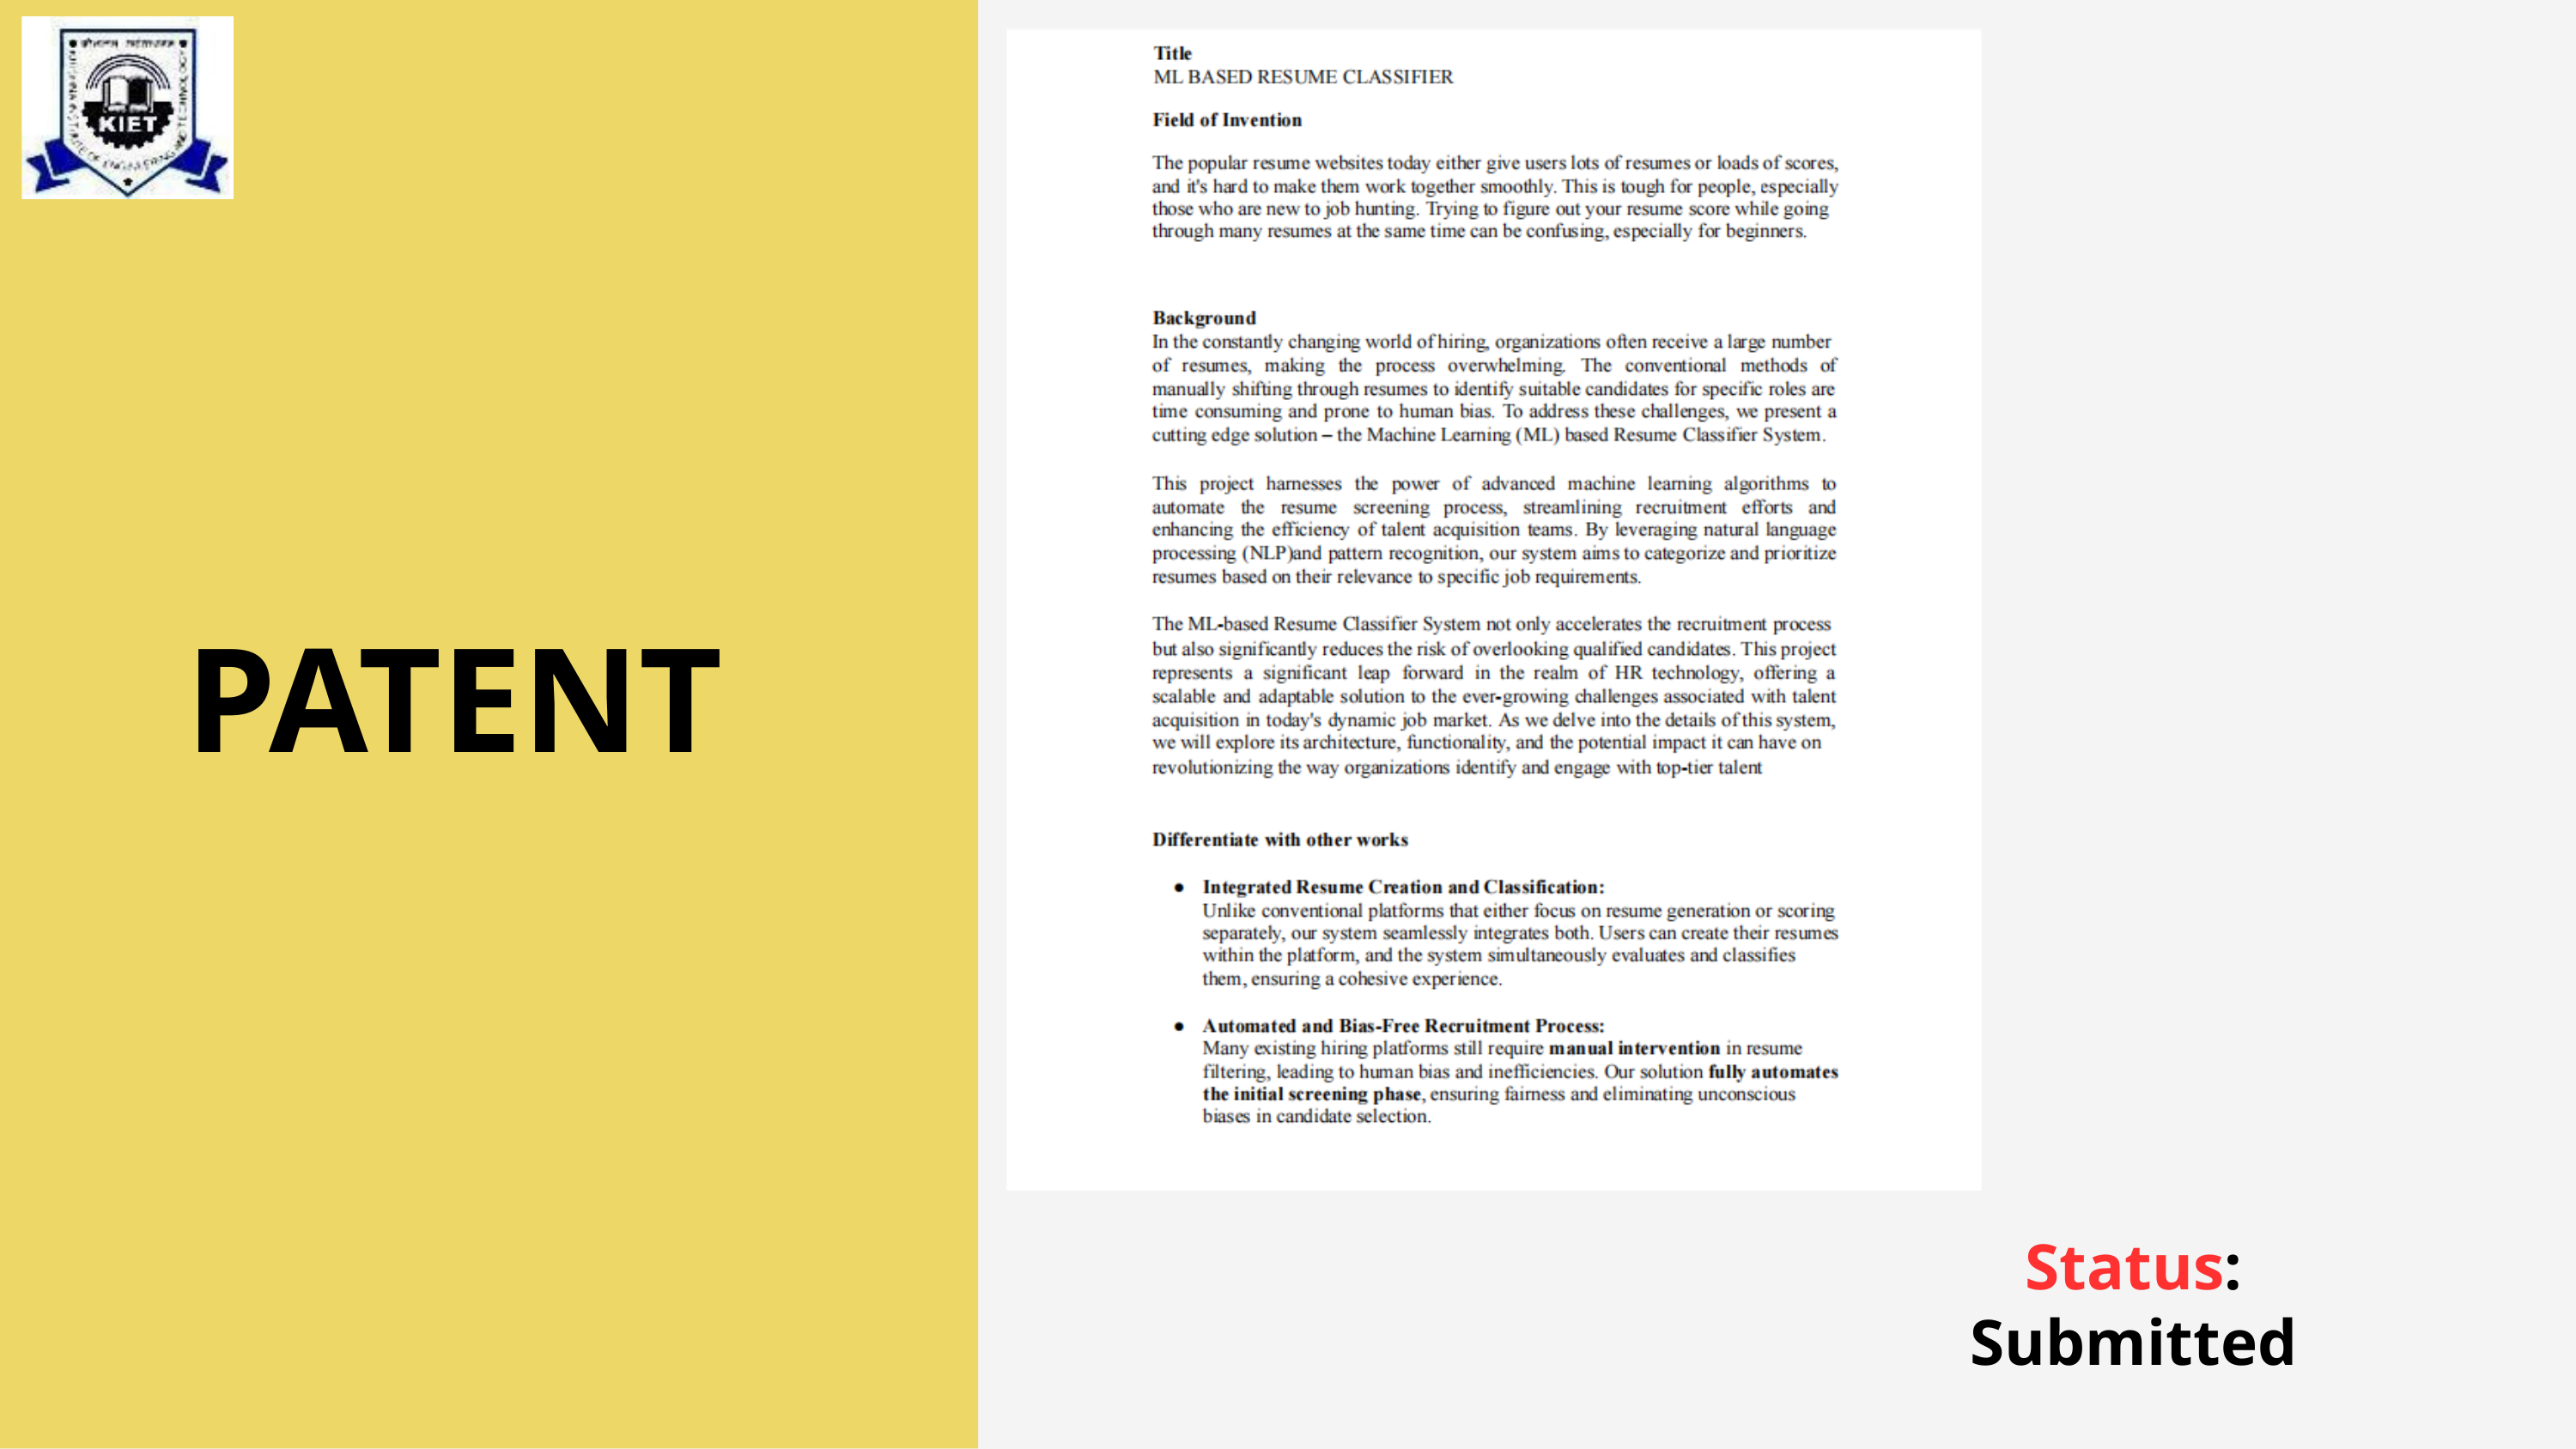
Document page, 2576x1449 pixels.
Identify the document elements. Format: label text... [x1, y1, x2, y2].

text_box [0, 0, 979, 1449]
text_box PATENT [72, 607, 836, 781]
text_box [21, 16, 234, 199]
text_box [1006, 27, 1982, 1191]
text_box Status: Submitted [1858, 1227, 2409, 1378]
